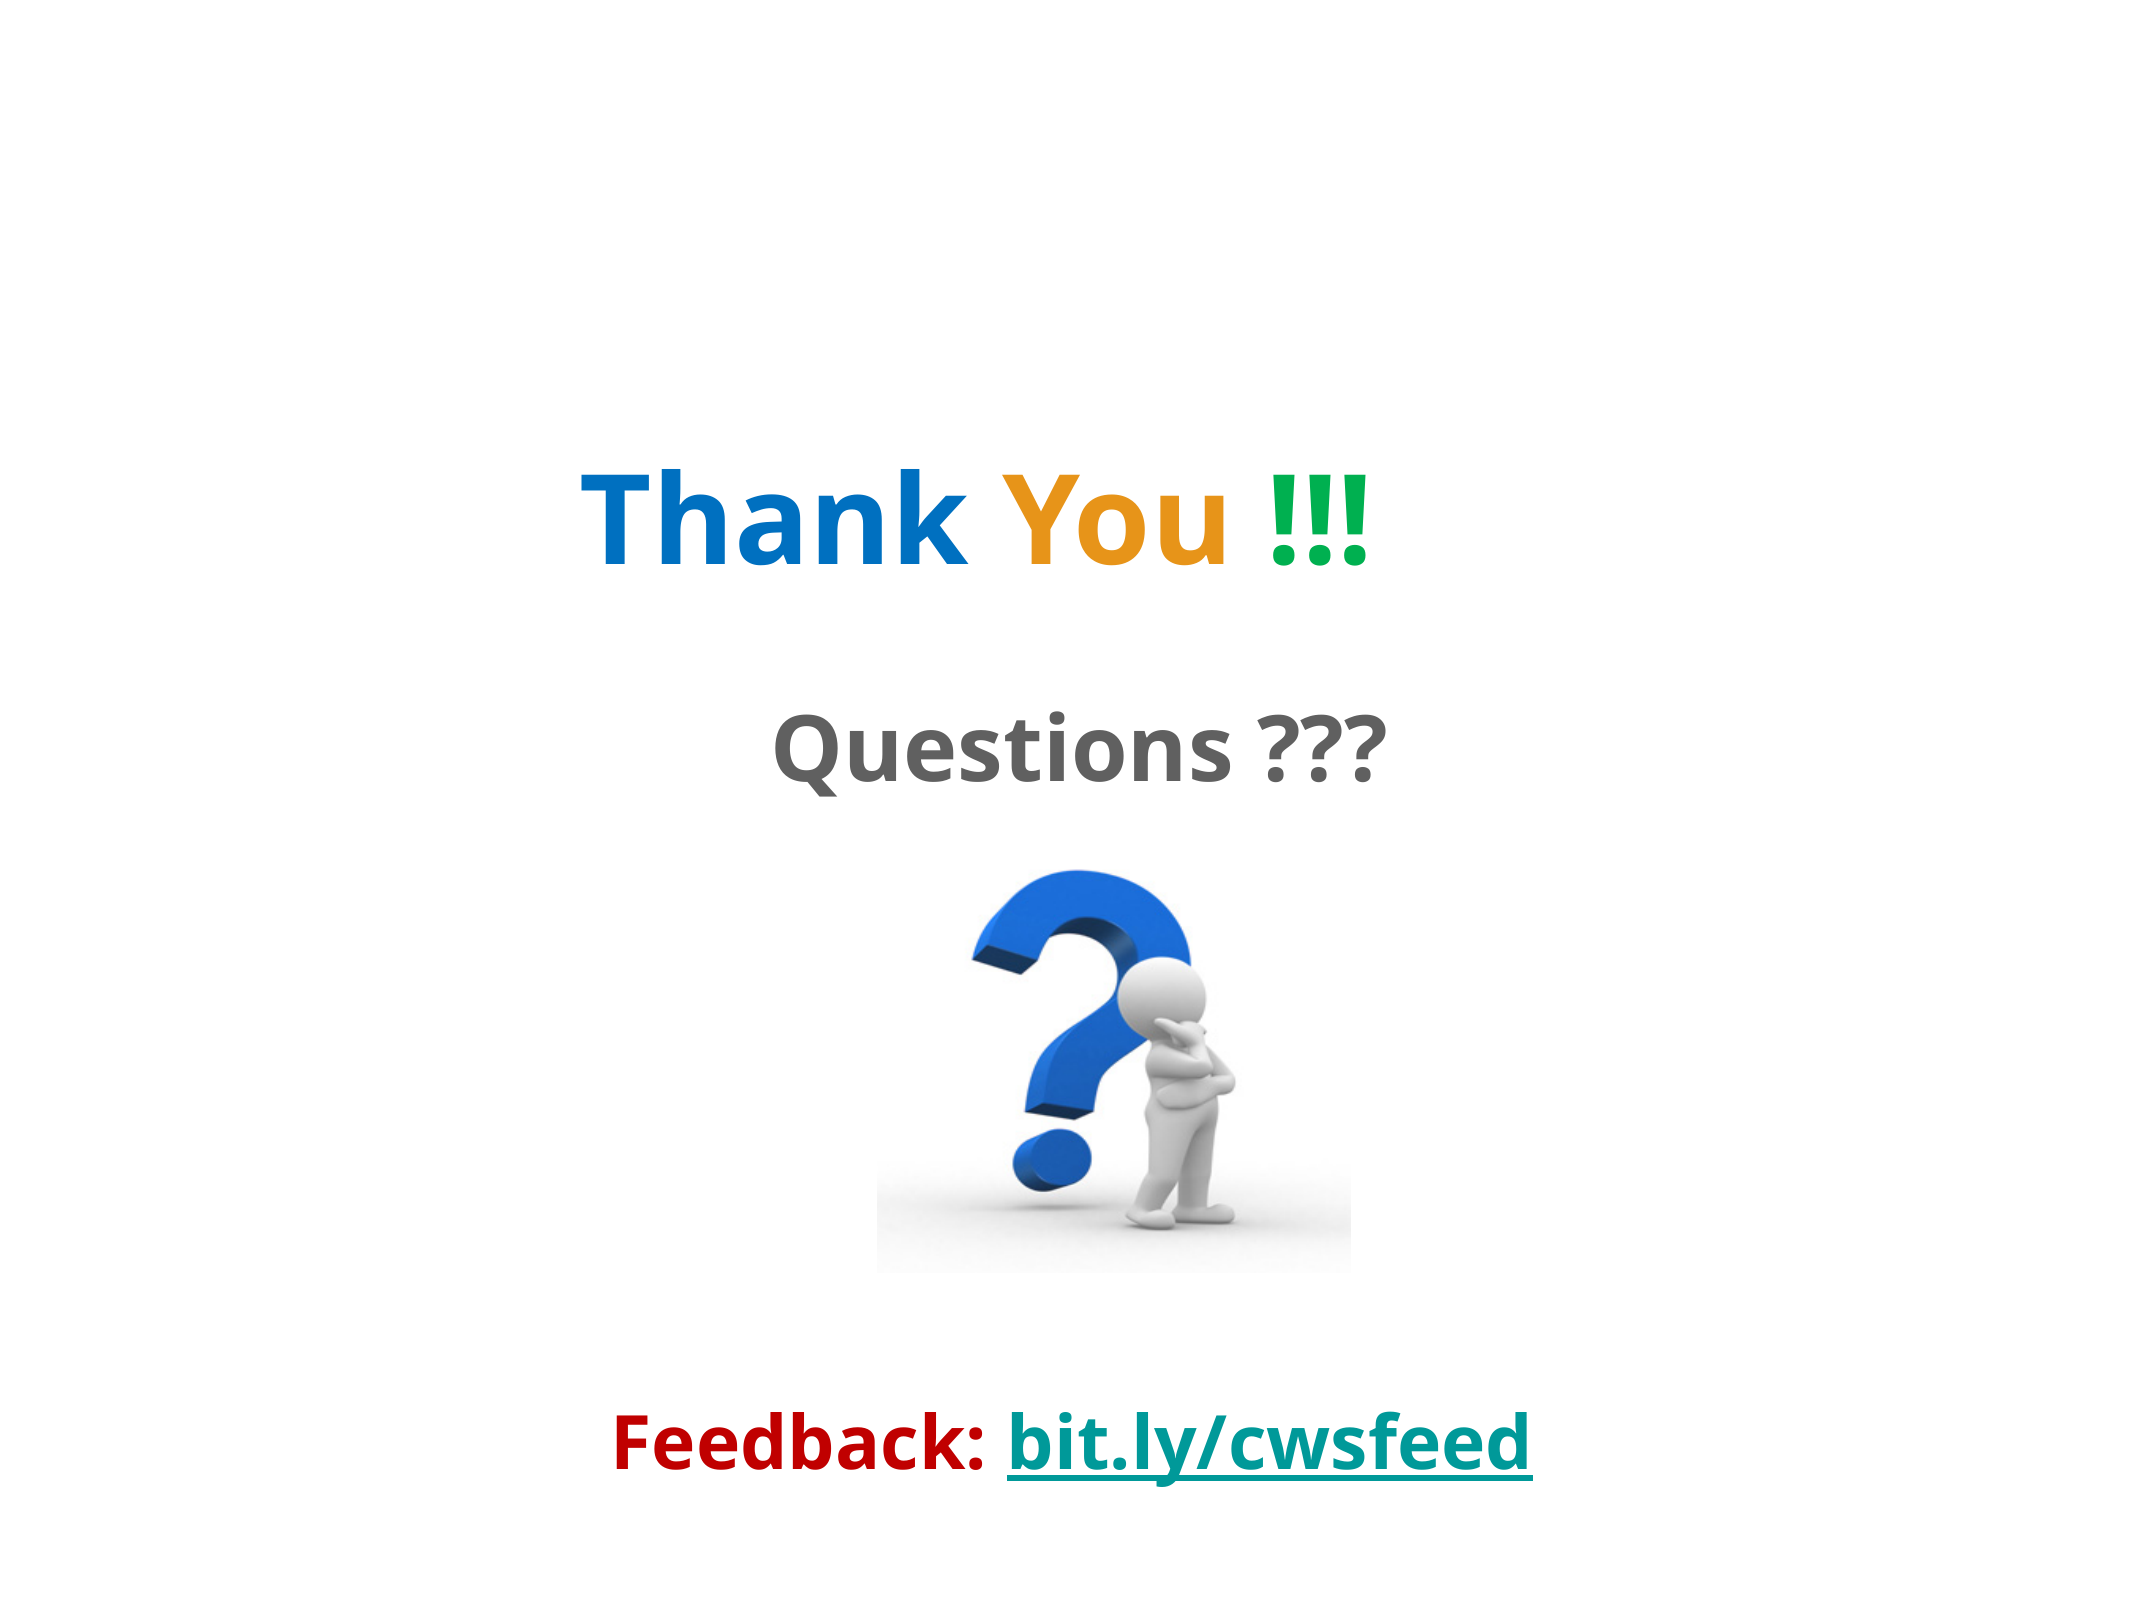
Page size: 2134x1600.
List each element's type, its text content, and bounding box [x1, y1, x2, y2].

list Thank You !!! Questions ??? Feedback: bit.ly/cwsfeed [98, 67, 2018, 1533]
picture [877, 846, 1351, 1273]
